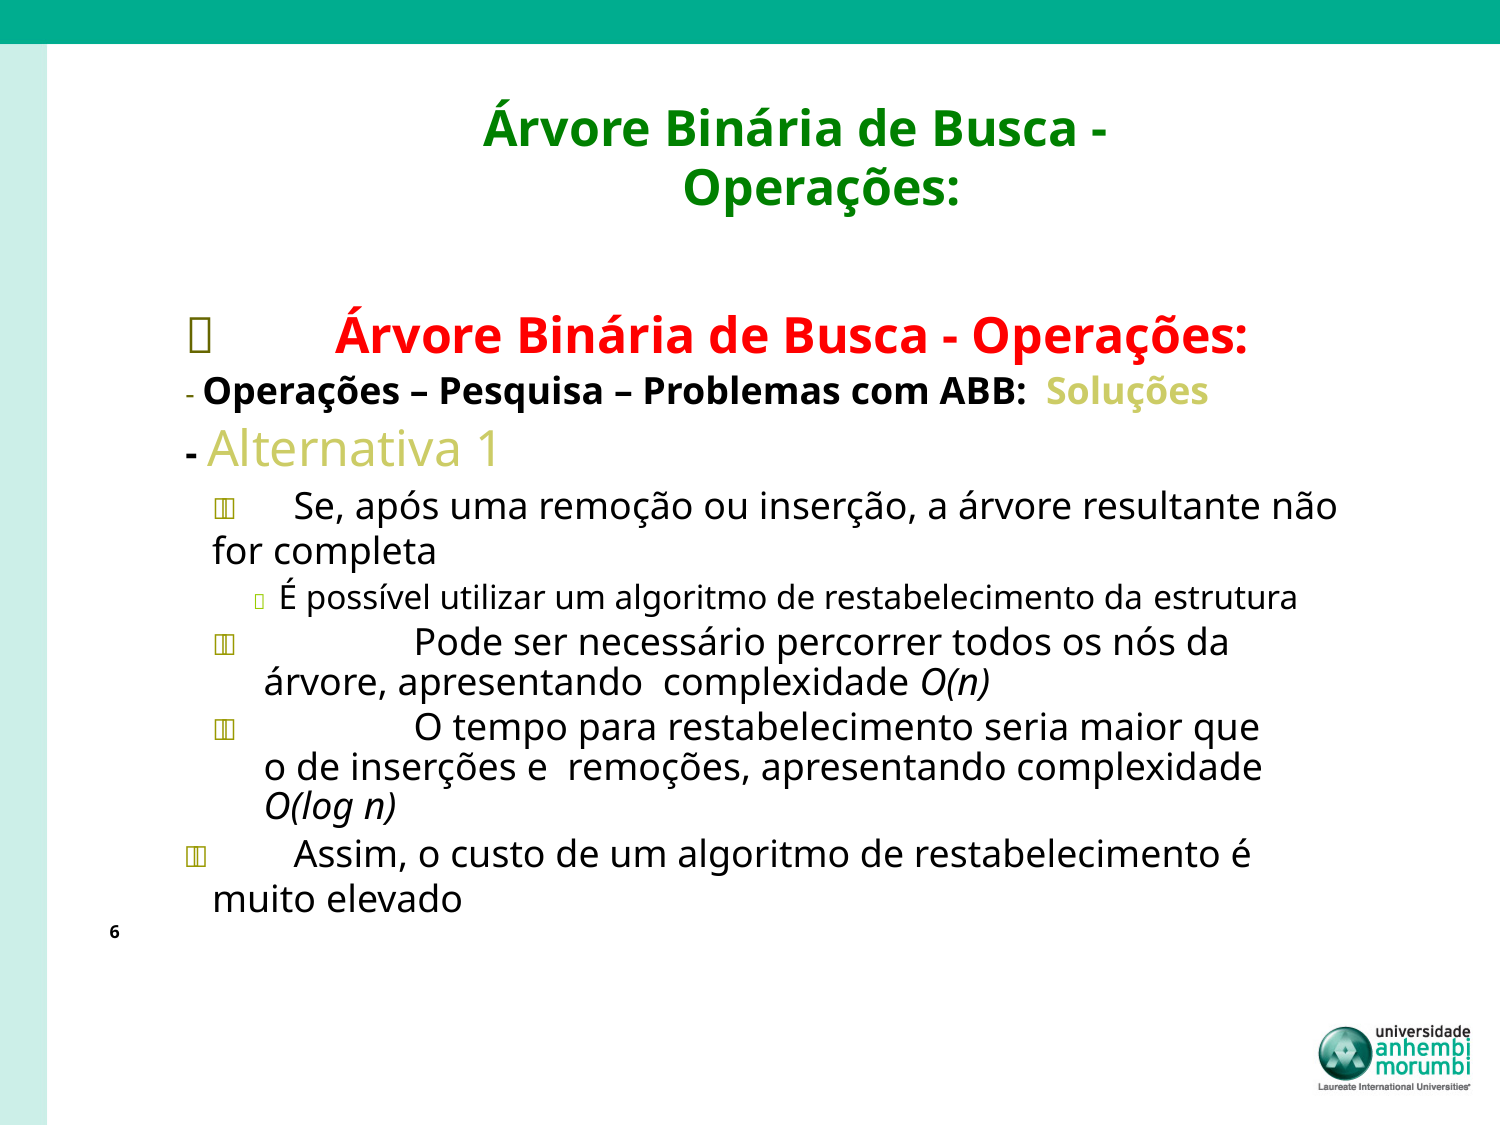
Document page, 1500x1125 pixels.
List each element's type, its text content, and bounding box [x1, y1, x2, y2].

text_box  Árvore Binária de Busca - Operações: - Operações – Pesquisa – Problemas com ABB: Soluções - Alternativa 1  Se, após uma remoção ou inserção, a árvore resultante não for completa  É possível utilizar um algoritmo de restabelecimento da estrutura  Pode ser necessário percorrer todos os nós da árvore, apresentando complexidade O(n)  O tempo para restabelecimento seria maior que o de inserções e remoções, apresentando complexidade O(log n)  Assim, o custo de um algoritmo de restabelecimento é muito elevado [183, 303, 1376, 920]
slide_number 6 [93, 924, 122, 1125]
picture [0, 0, 1500, 1125]
title Árvore Binária de Busca - Operações: [225, 97, 1365, 286]
